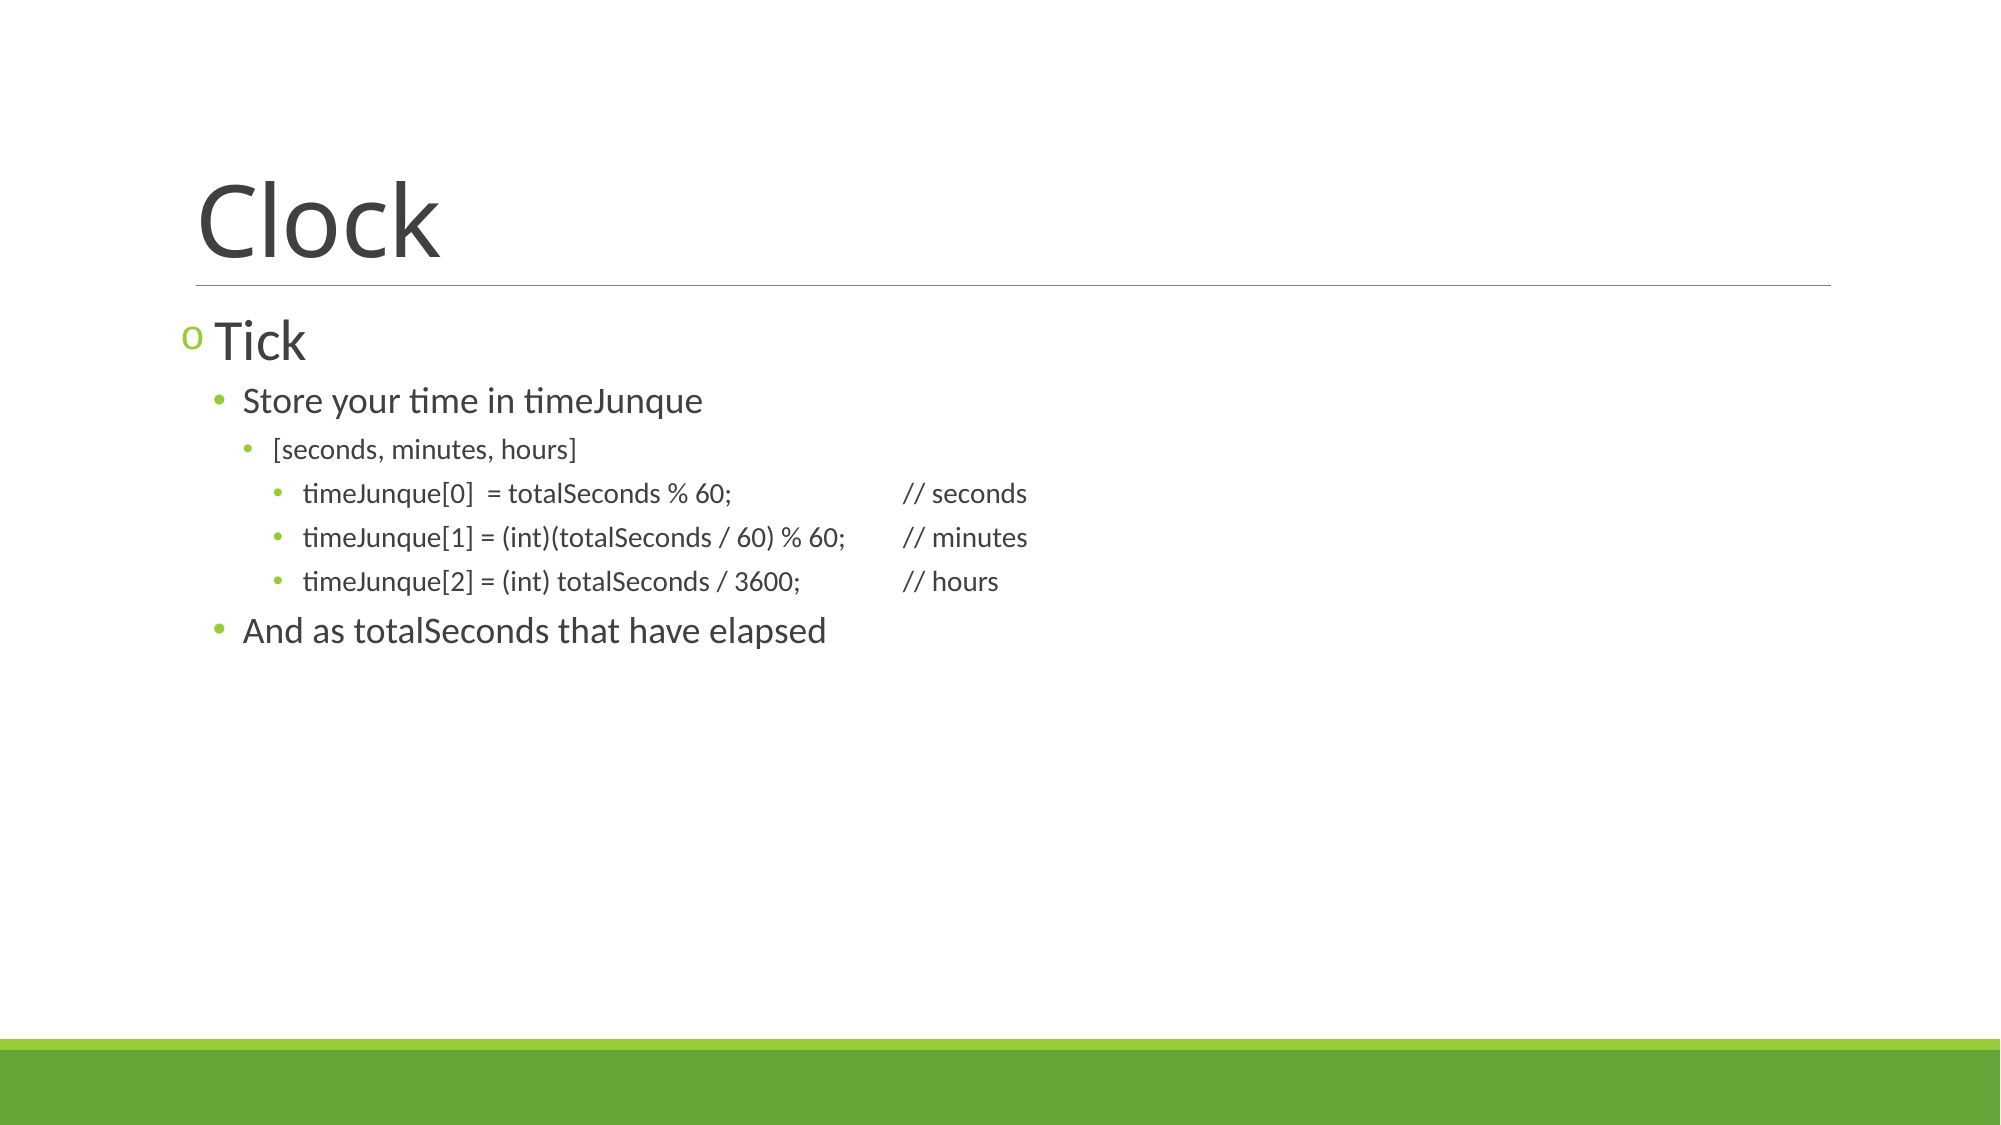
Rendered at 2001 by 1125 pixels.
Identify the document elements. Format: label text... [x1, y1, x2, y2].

list Tick Store your time in timeJunque [seconds, minutes, hours] timeJunque[0] = totalSeconds % 60; // seconds timeJunque[1] = (int)(totalSeconds / 60) % 60; // minutes timeJunque[2] = (int) totalSeconds / 3600; // hours And as totalSeconds that have elapsed [180, 302, 1830, 963]
title Clock [180, 47, 1830, 285]
